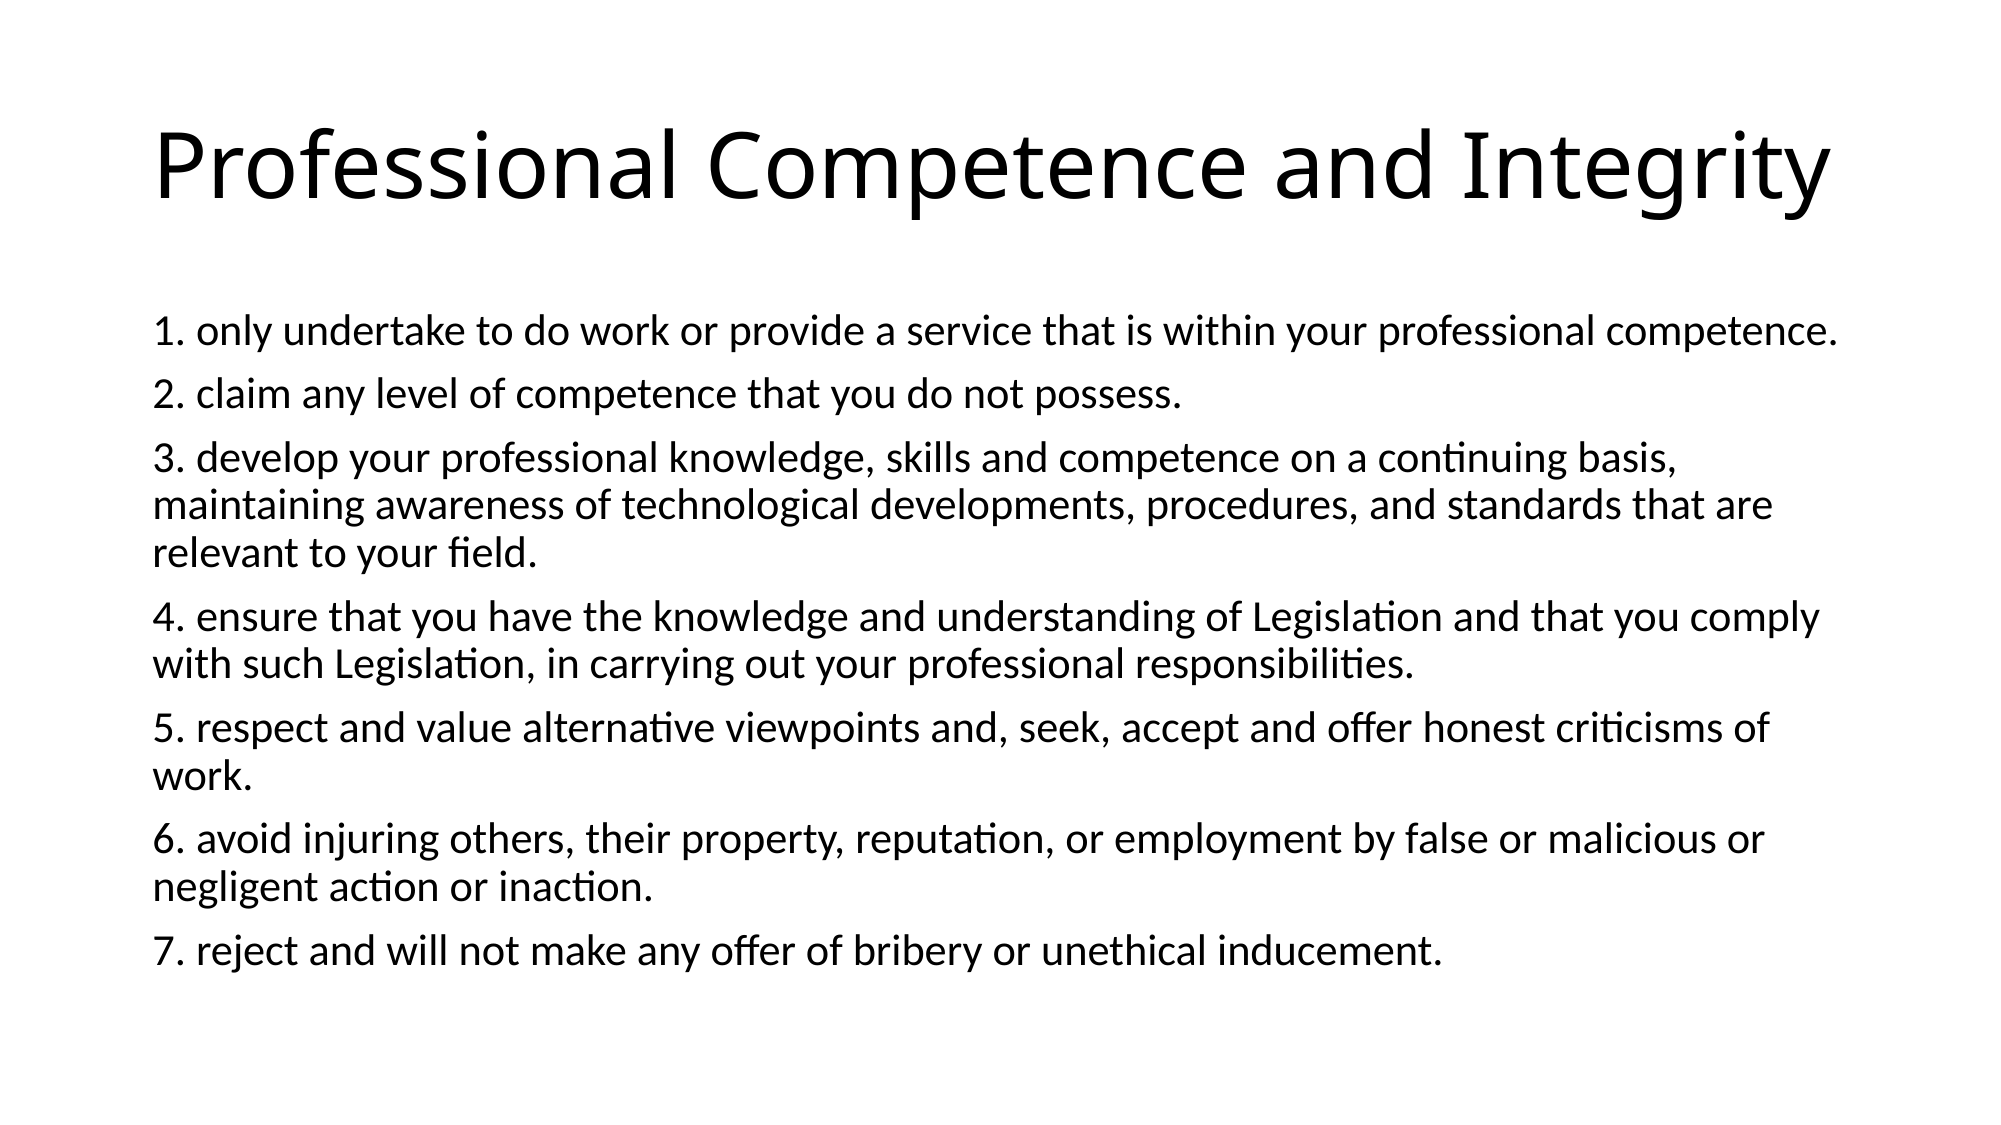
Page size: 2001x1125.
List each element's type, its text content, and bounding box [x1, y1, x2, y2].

list 1. only undertake to do work or provide a service that is within your professional competence. 2. claim any level of competence that you do not possess. 3. develop your professional knowledge, skills and competence on a continuing basis, maintaining awareness of technological developments, procedures, and standards that are relevant to your field. 4. ensure that you have the knowledge and understanding of Legislation and that you comply with such Legislation, in carrying out your professional responsibilities. 5. respect and value alternative viewpoints and, seek, accept and offer honest criticisms of work. 6. avoid injuring others, their property, reputation, or employment by false or malicious or negligent action or inaction. 7. reject and will not make any offer of bribery or unethical inducement. [137, 299, 1863, 1014]
title Professional Competence and Integrity [137, 59, 1863, 278]
